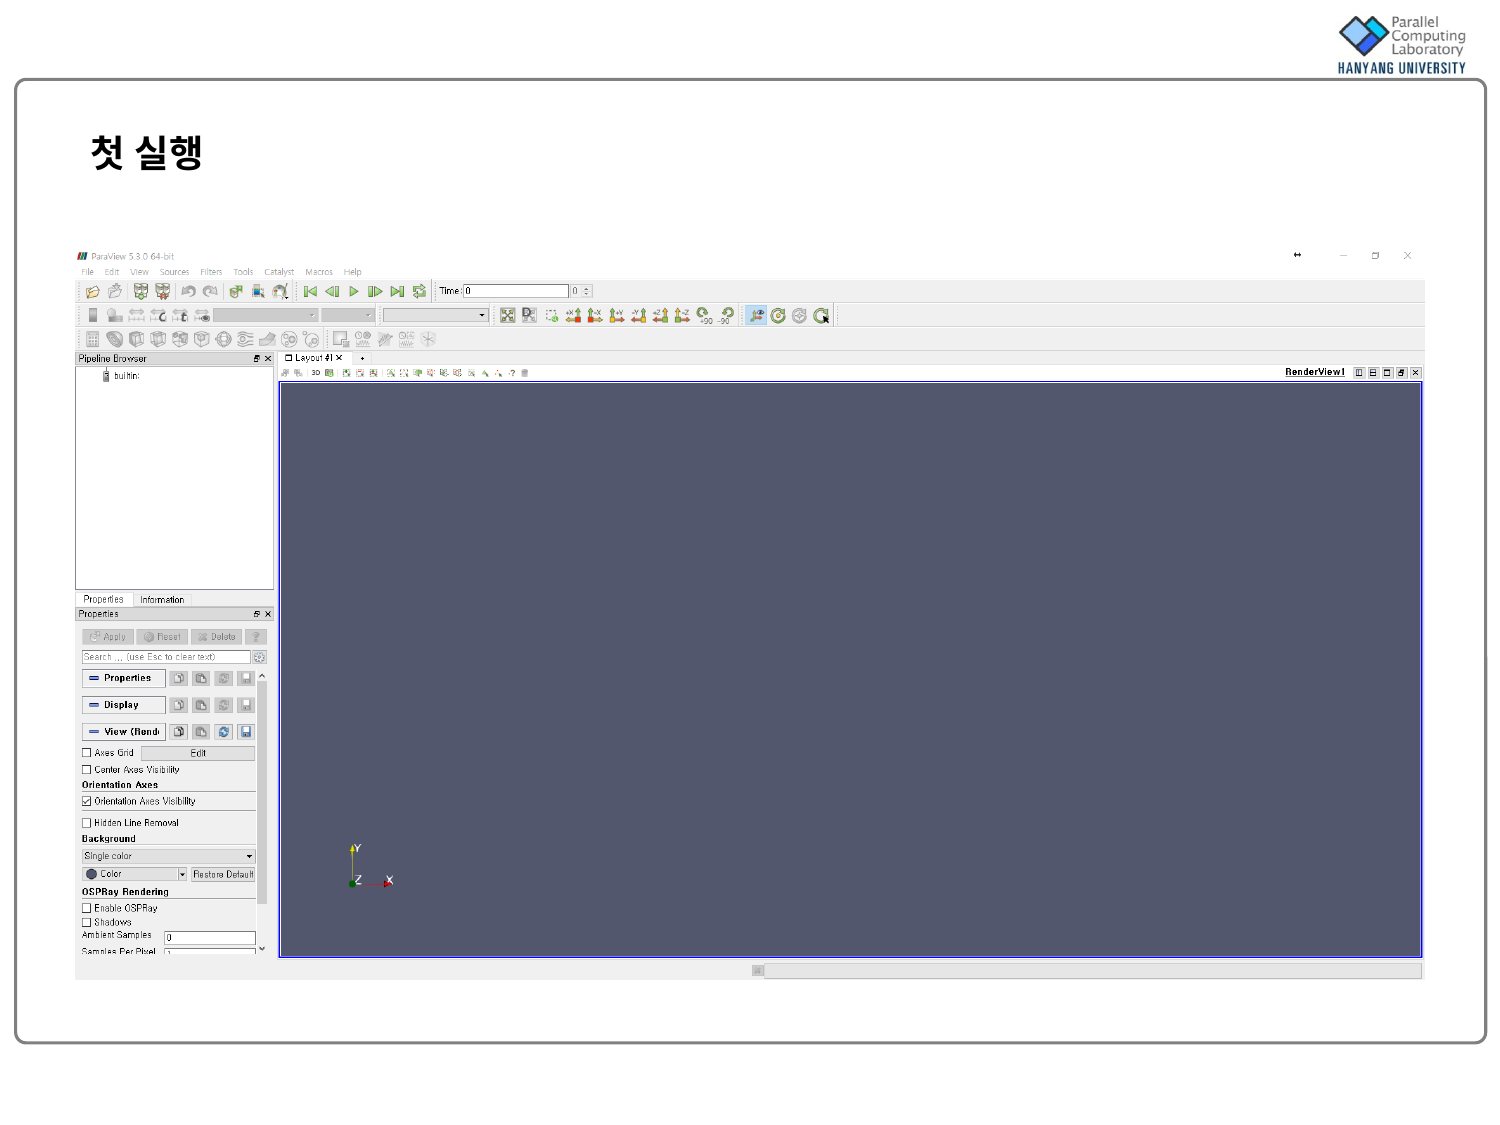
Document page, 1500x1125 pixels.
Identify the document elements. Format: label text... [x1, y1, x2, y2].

title 첫 실행 [74, 128, 1426, 177]
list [74, 247, 1426, 980]
picture [1335, 10, 1469, 77]
